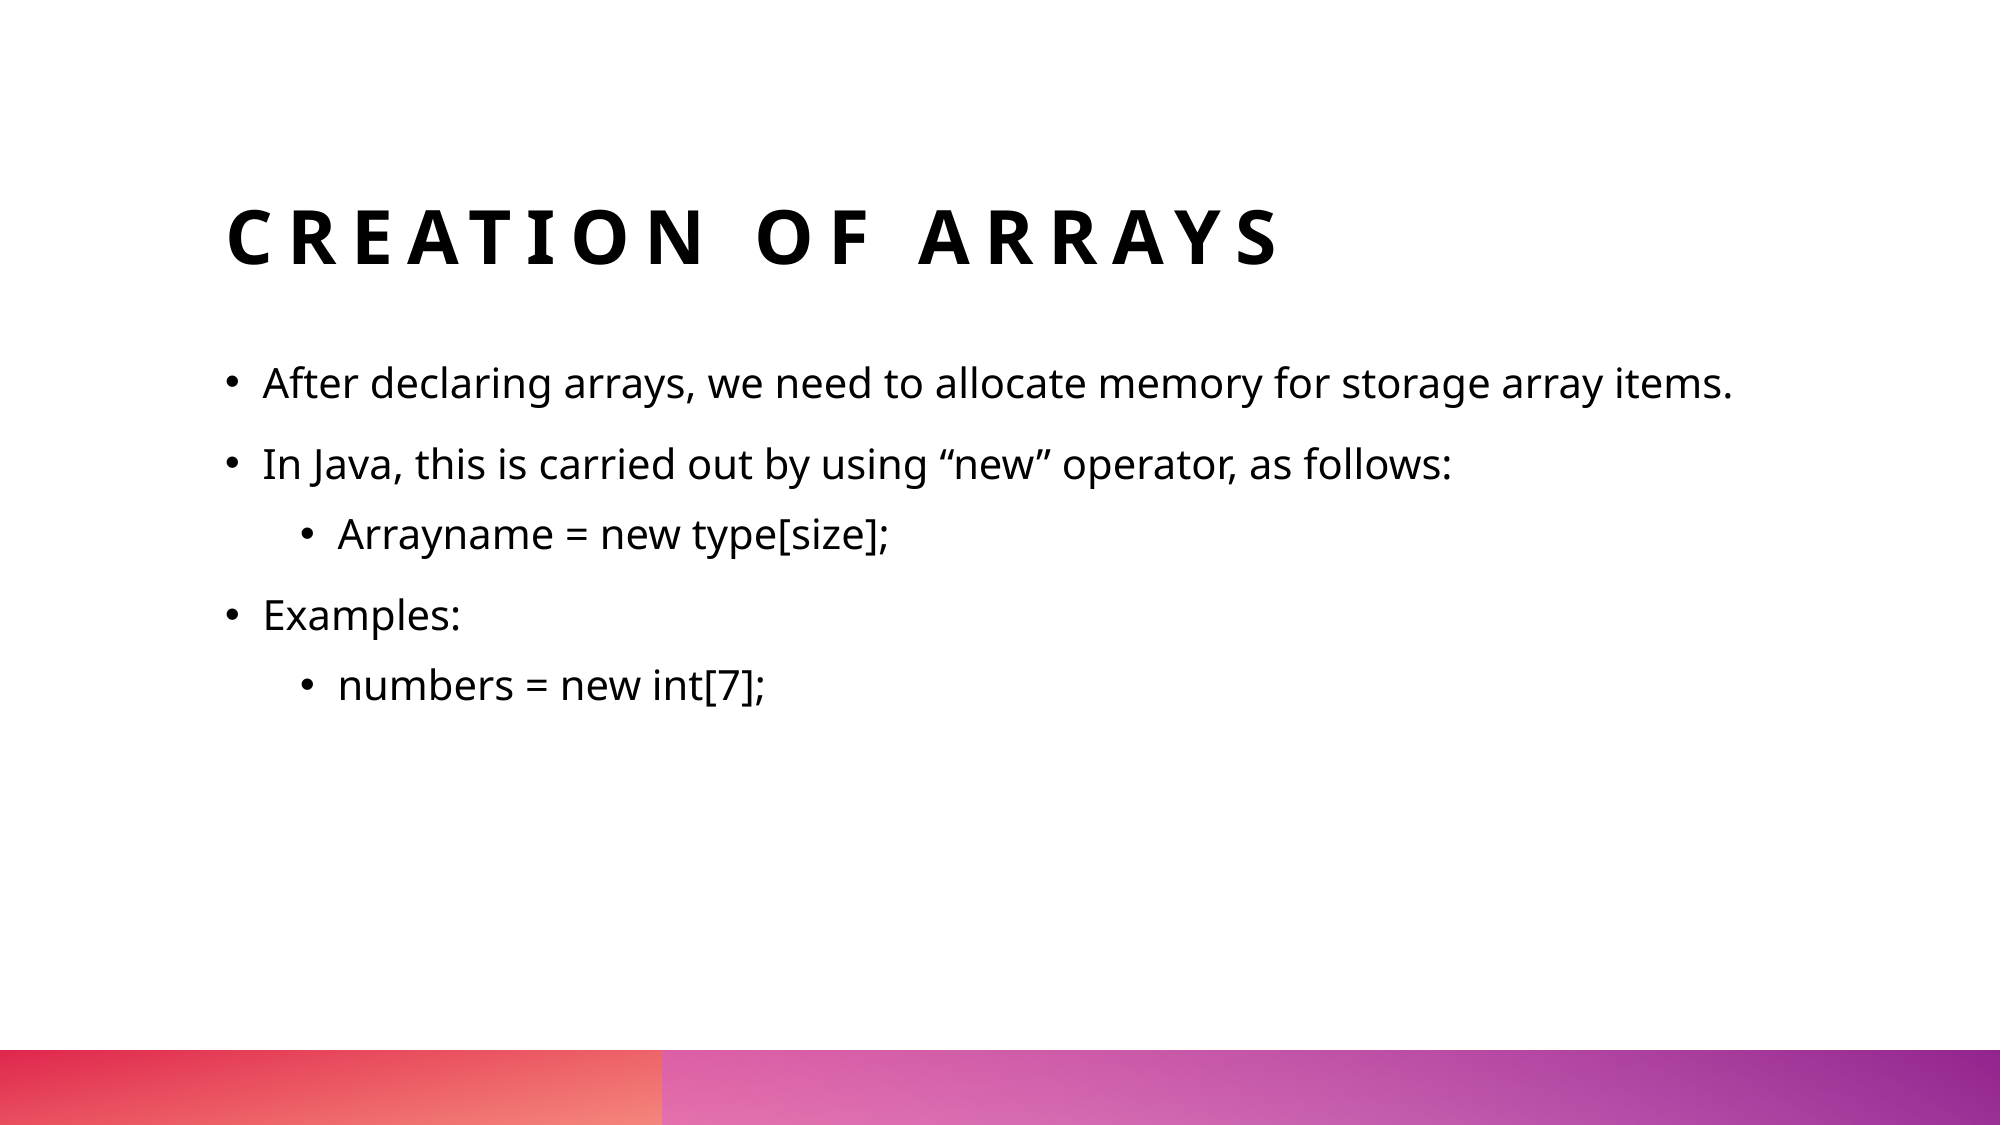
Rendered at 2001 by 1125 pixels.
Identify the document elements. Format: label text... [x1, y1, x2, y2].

list After declaring arrays, we need to allocate memory for storage array items. In Java, this is carried out by using “new” operator, as follows: Arrayname = new type[size]; Examples: numbers = new int[7]; [225, 346, 1905, 996]
title Creation of Arrays [225, 130, 1905, 281]
